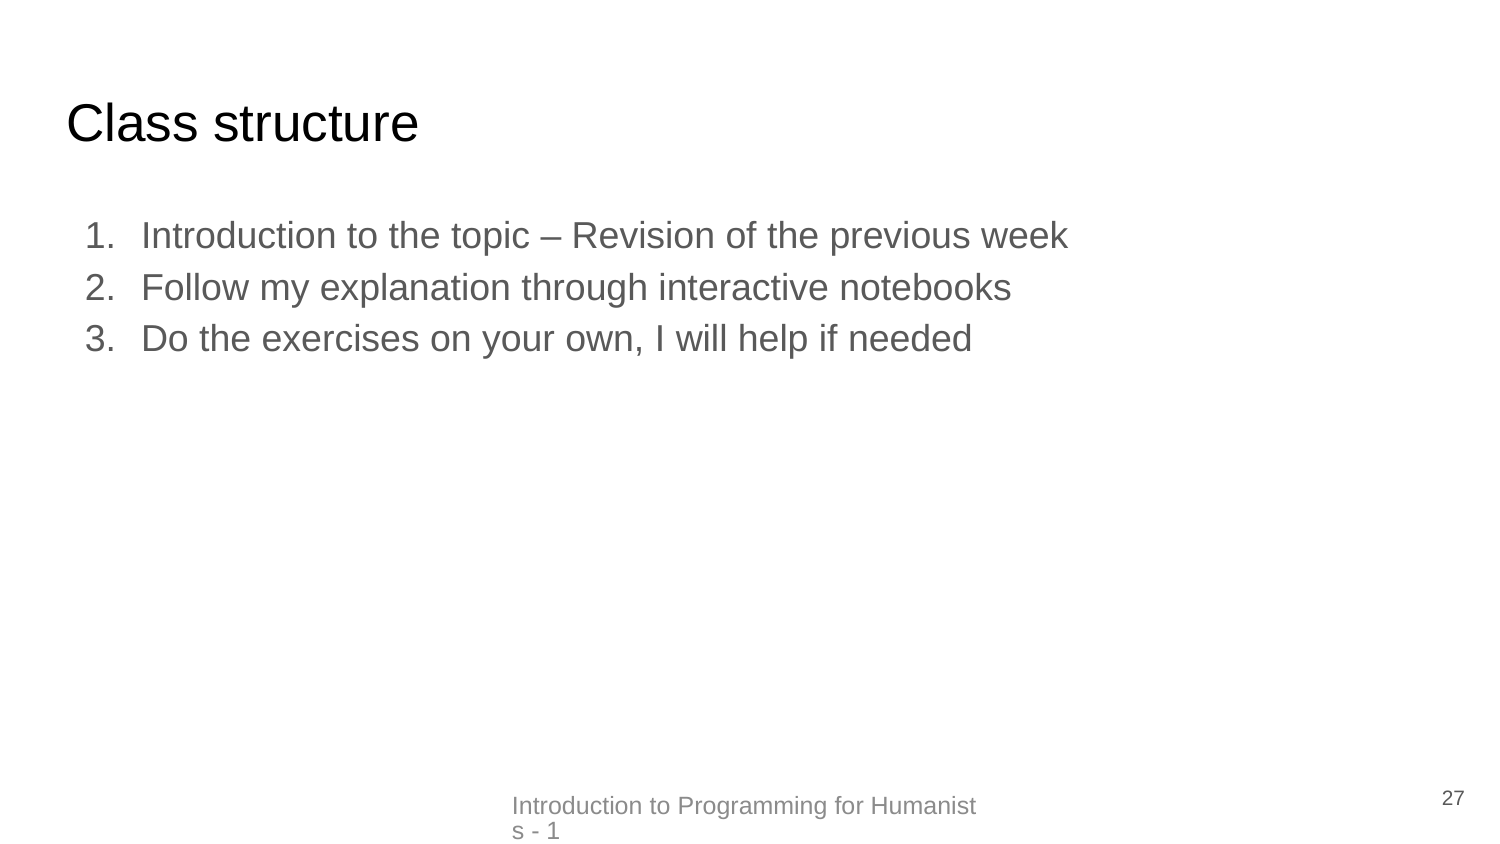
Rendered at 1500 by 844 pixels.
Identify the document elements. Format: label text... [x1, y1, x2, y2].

footer Introduction to Programming for Humanists - 1 [496, 782, 1004, 828]
list Introduction to the topic – Revision of the previous week Follow my explanation through interactive notebooks Do the exercises on your own, I will help if needed [51, 189, 1449, 750]
title Class structure [51, 72, 1449, 167]
slide_number 27 [1389, 764, 1480, 830]
